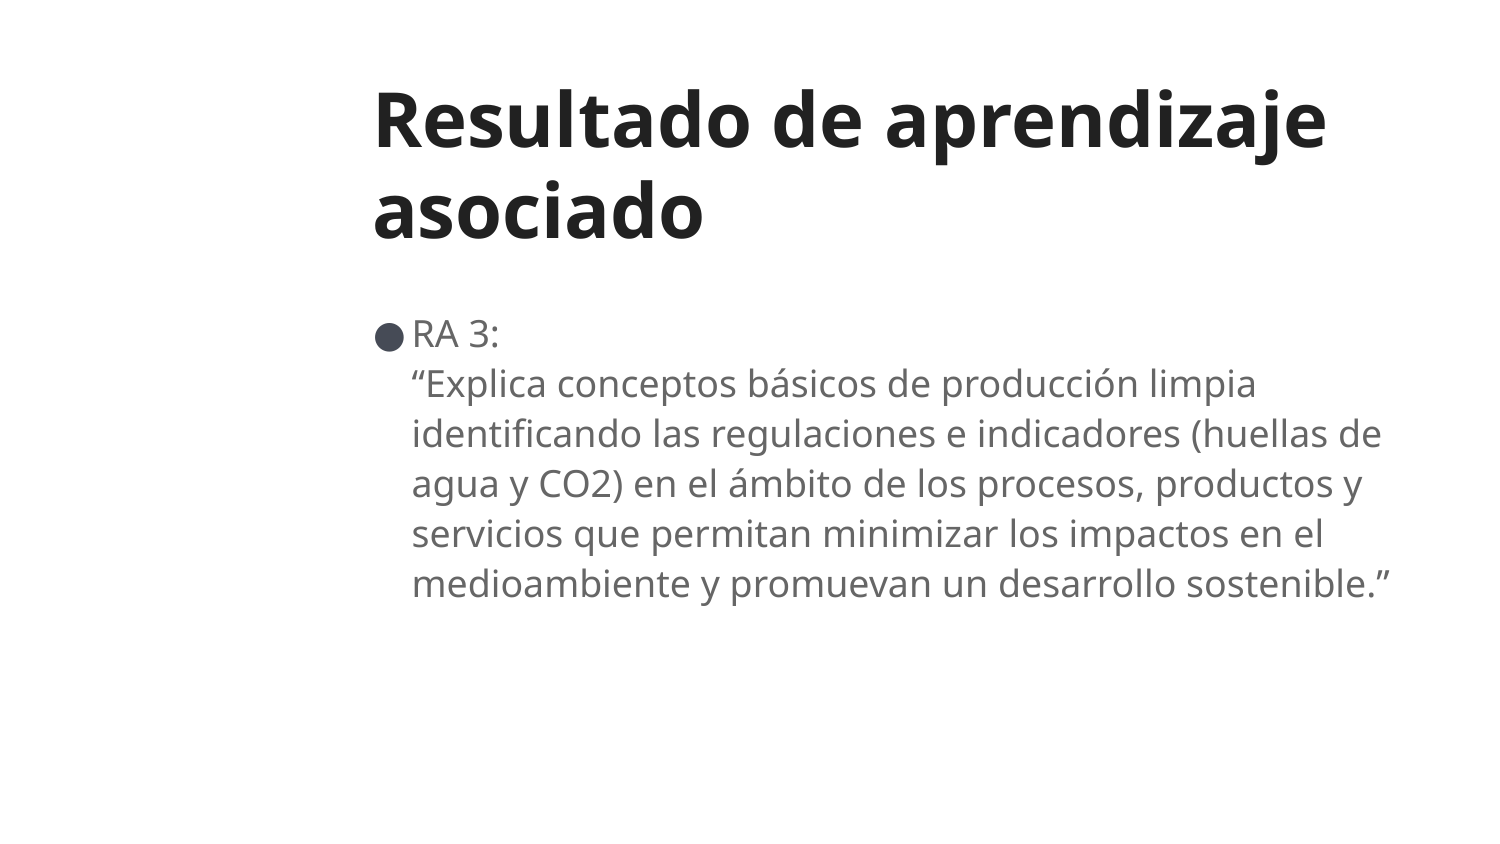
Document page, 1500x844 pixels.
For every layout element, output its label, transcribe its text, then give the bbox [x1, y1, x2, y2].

list RA 3: “Explica conceptos básicos de producción limpia identificando las regulaciones e indicadores (huellas de agua y CO2) en el ámbito de los procesos, productos y servicios que permitan minimizar los impactos en el medioambiente y promuevan un desarrollo sostenible.” [360, 300, 1440, 750]
title Resultado de aprendizaje asociado [360, 69, 1440, 262]
